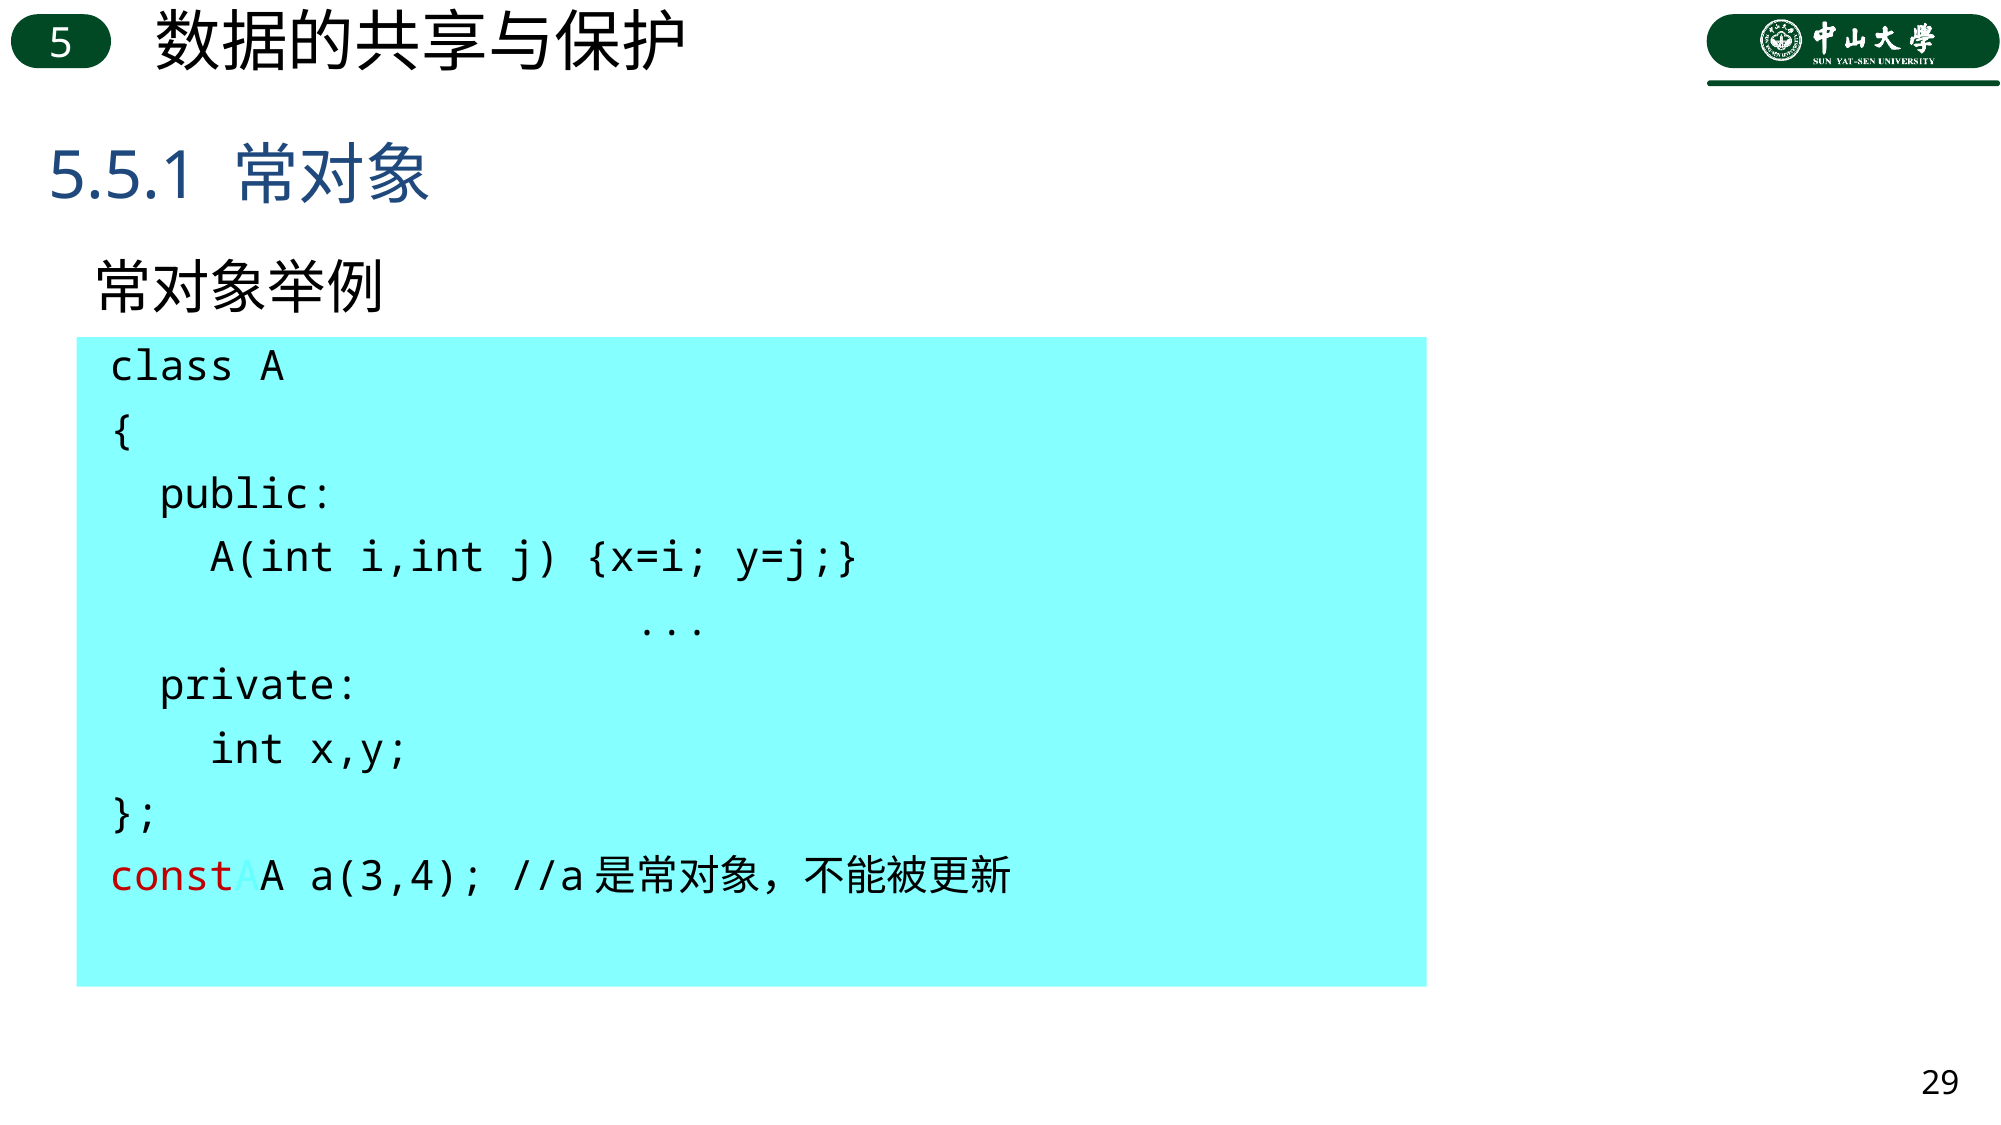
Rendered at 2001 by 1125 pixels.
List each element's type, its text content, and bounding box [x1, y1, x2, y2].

title 5.5.1 常对象 [33, 128, 760, 225]
text_box class A { public: A(int i,int j) {x=i; y=j;} ... private: int x,y; }; constAA a(3,4); //a是常对象，不能被更新 [76, 337, 1427, 987]
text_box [1706, 14, 2000, 87]
text_box 常对象举例 [78, 242, 728, 328]
slide_number 29 [1901, 1053, 1975, 1114]
text_box 5 [9, 13, 113, 70]
picture [1749, 8, 1957, 82]
text_box 数据的共享与保护 [139, 0, 704, 87]
